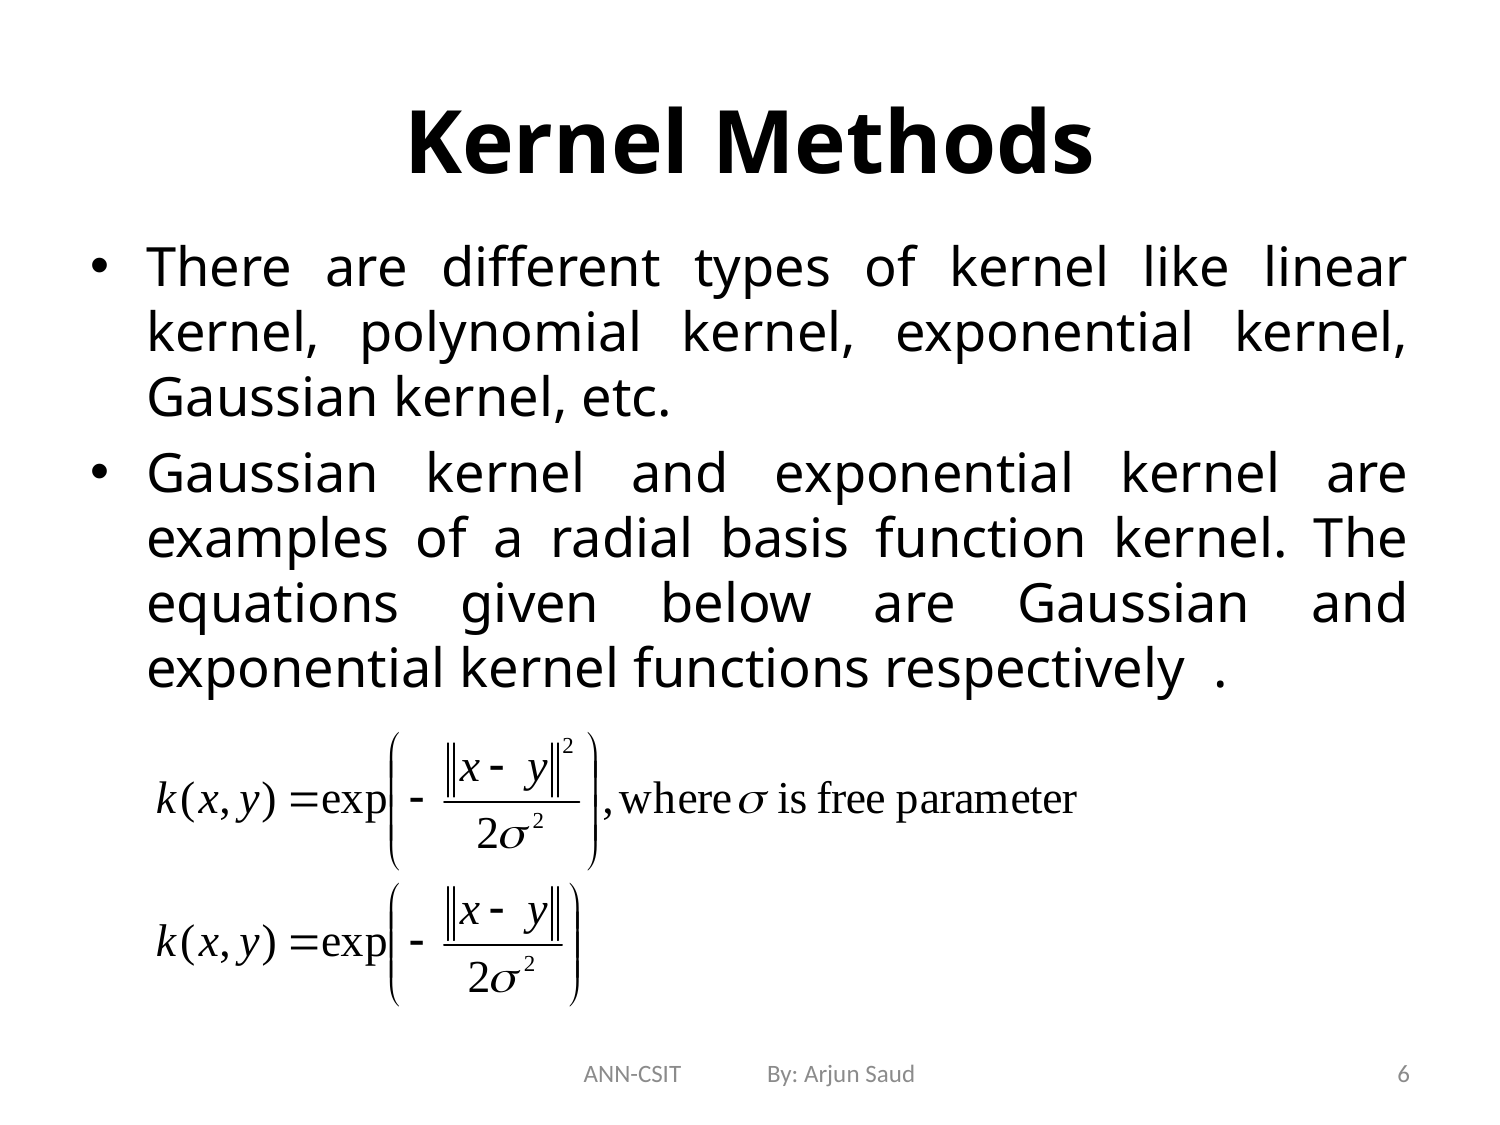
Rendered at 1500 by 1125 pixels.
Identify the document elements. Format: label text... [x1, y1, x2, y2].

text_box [149, 724, 1086, 879]
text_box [149, 874, 591, 1016]
slide_number 6 [1074, 1042, 1425, 1103]
text_box [247, 650, 278, 712]
list There are different types of kernel like linear kernel, polynomial kernel, exponential kernel, Gaussian kernel, etc. Gaussian kernel and exponential kernel are examples of a radial basis function kernel. The equations given below are Gaussian and exponential kernel functions respectively . [75, 224, 1425, 1050]
footer ANN-CSIT By: Arjun Saud [512, 1042, 988, 1103]
title Kernel Methods [75, 45, 1425, 224]
